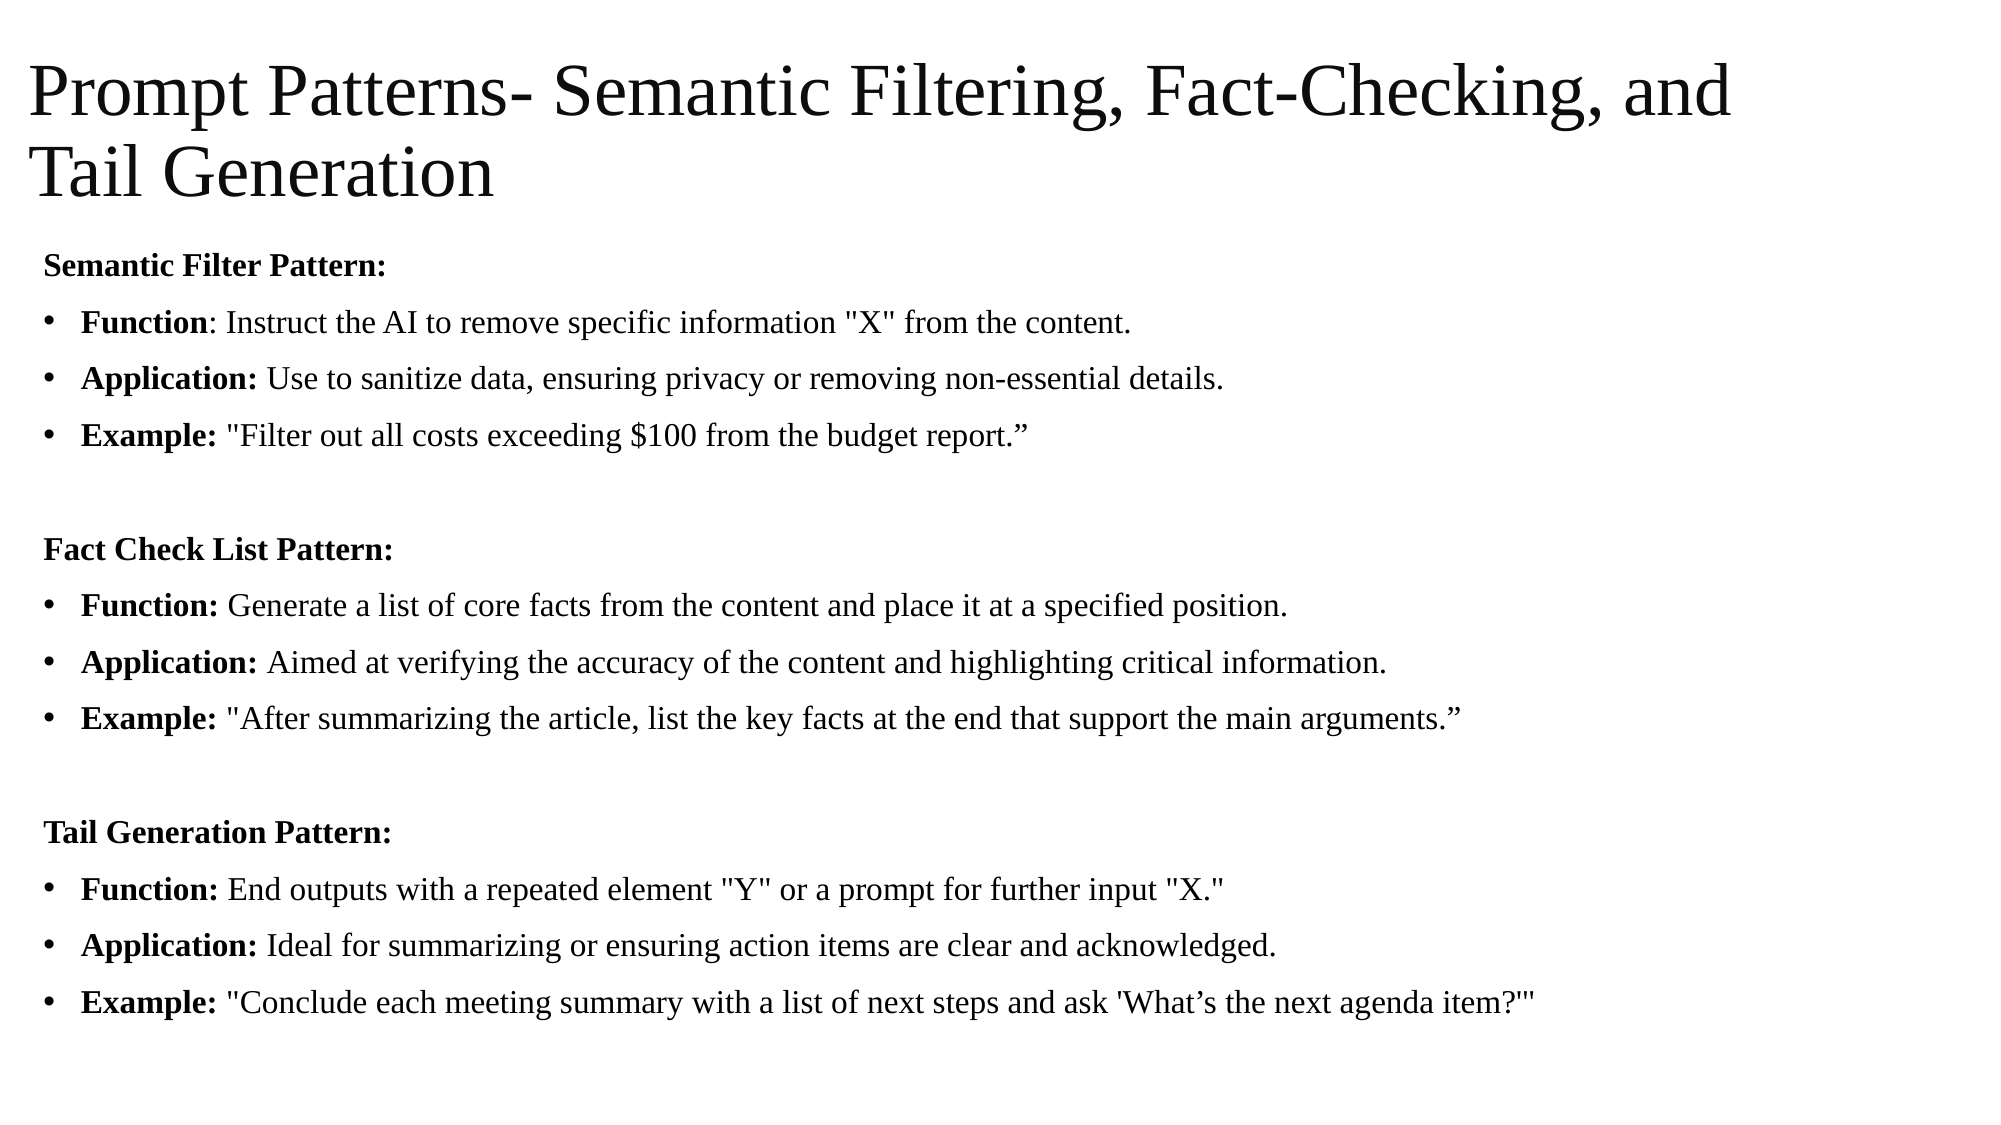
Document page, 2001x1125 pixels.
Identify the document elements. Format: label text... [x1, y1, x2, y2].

list Semantic Filter Pattern: Function: Instruct the AI to remove specific information "X" from the content. Application: Use to sanitize data, ensuring privacy or removing non-essential details. Example: "Filter out all costs exceeding $100 from the budget report.” Fact Check List Pattern: Function: Generate a list of core facts from the content and place it at a specified position. Application: Aimed at verifying the accuracy of the content and highlighting critical information. Example: "After summarizing the article, list the key facts at the end that support the main arguments.” Tail Generation Pattern: Function: End outputs with a repeated element "Y" or a prompt for further input "X." Application: Ideal for summarizing or ensuring action items are clear and acknowledged. Example: "Conclude each meeting summary with a list of next steps and ask 'What’s the next agenda item?'" [28, 240, 1987, 1076]
title Prompt Patterns- Semantic Filtering, Fact-Checking, and Tail Generation [13, 22, 1843, 241]
